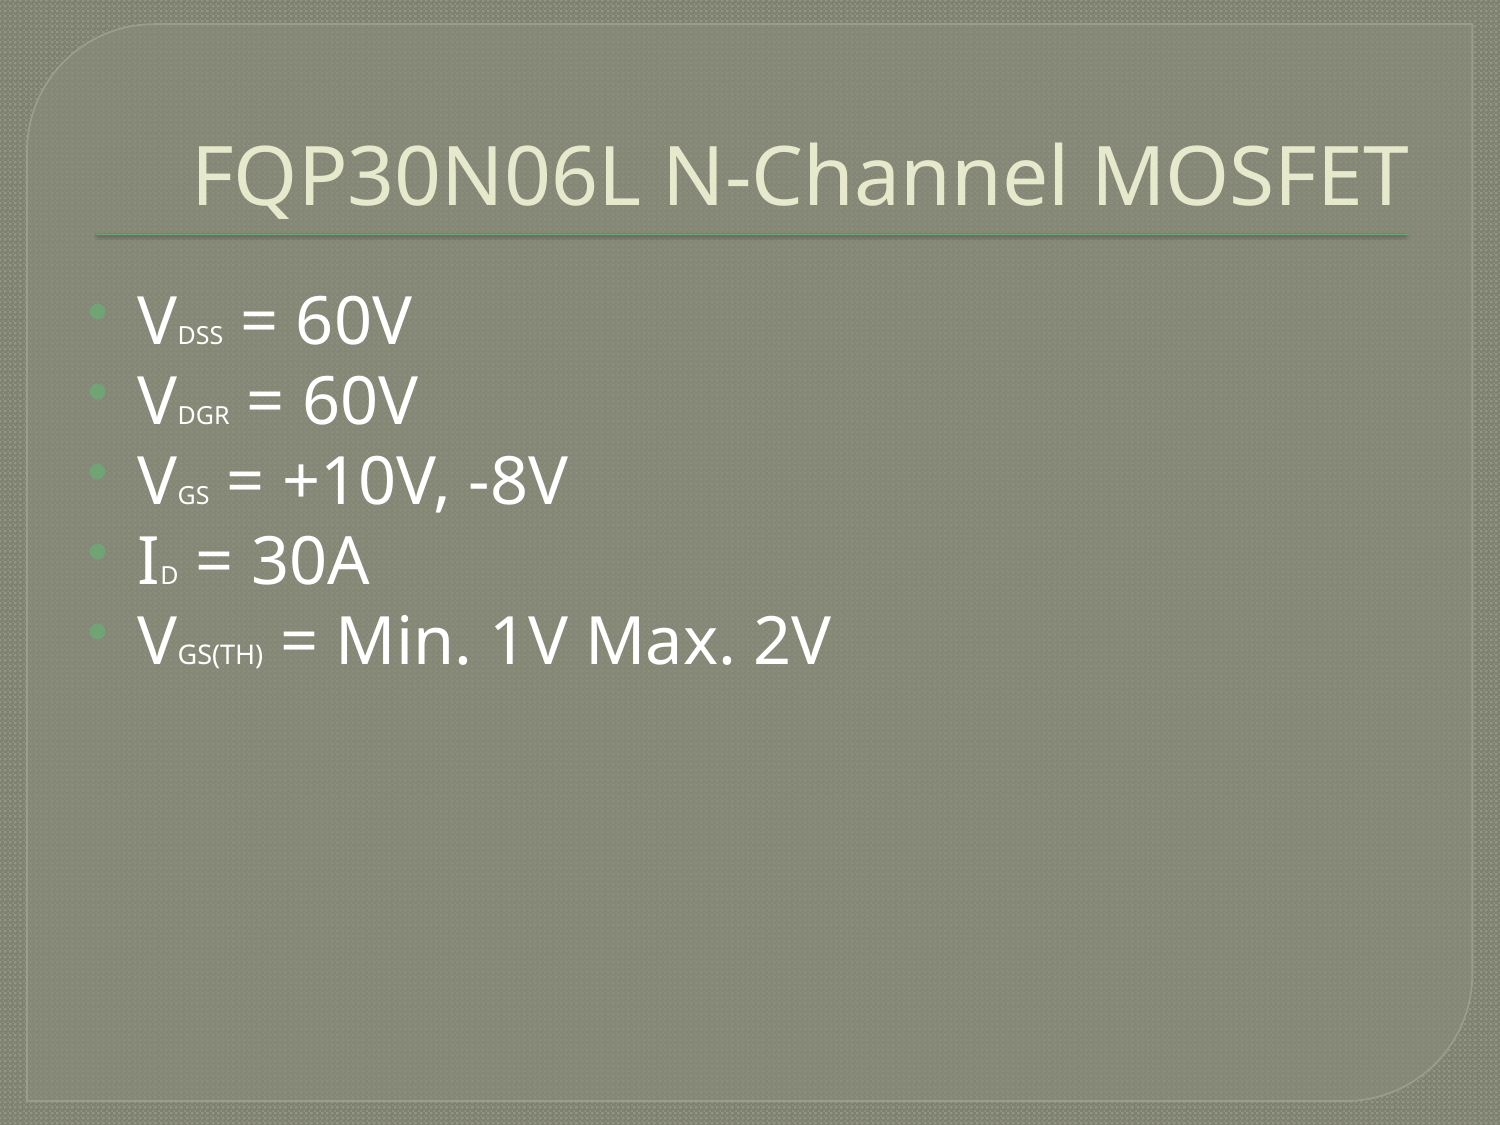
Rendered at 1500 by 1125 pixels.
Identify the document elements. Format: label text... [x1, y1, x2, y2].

list VDSS = 60V VDGR = 60V VGS = +10V, -8V ID = 30A VGS(TH) = Min. 1V Max. 2V [75, 270, 1425, 1013]
title FQP30N06L N-Channel MOSFET [75, 41, 1425, 230]
